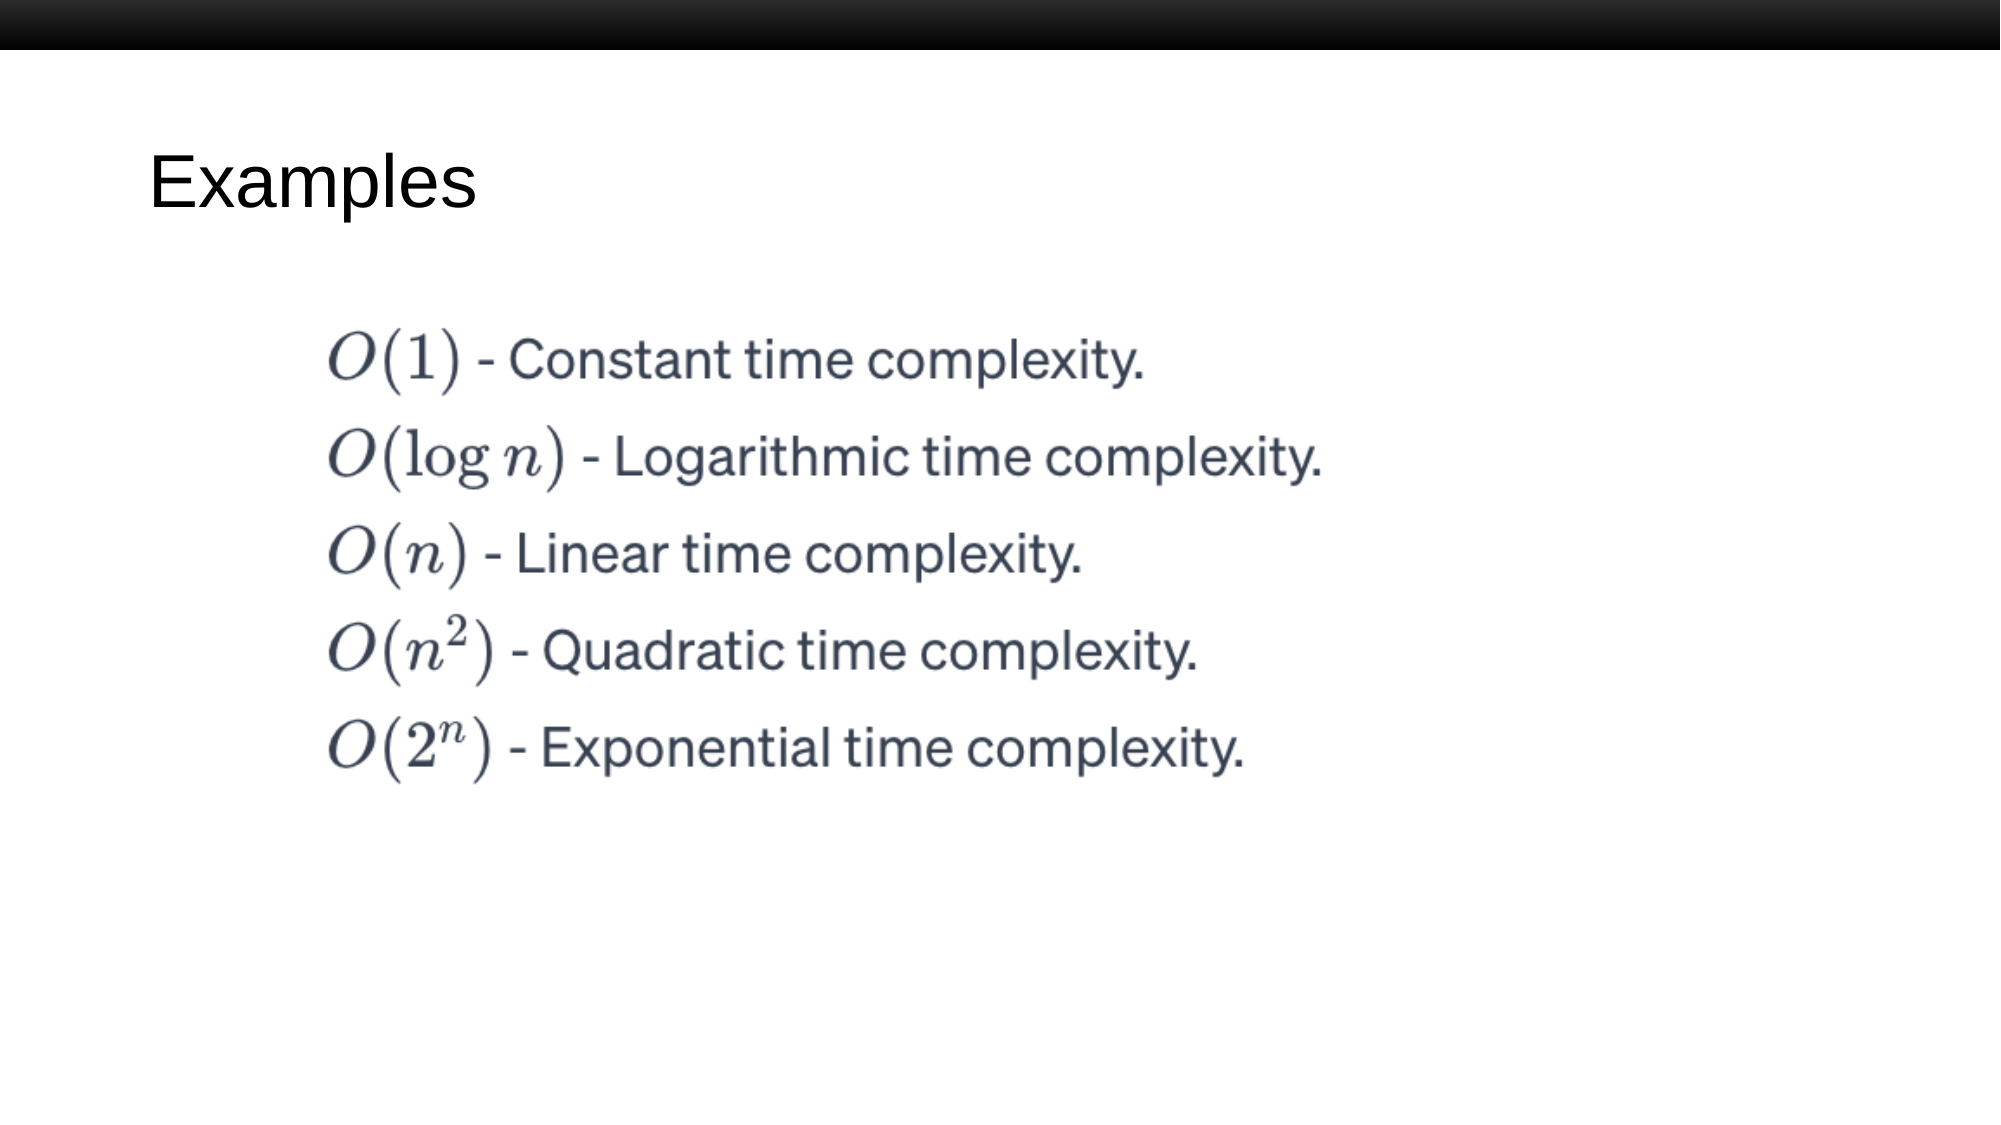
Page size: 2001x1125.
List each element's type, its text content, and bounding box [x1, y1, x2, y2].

picture [326, 313, 1417, 812]
title Examples [133, 125, 1867, 238]
